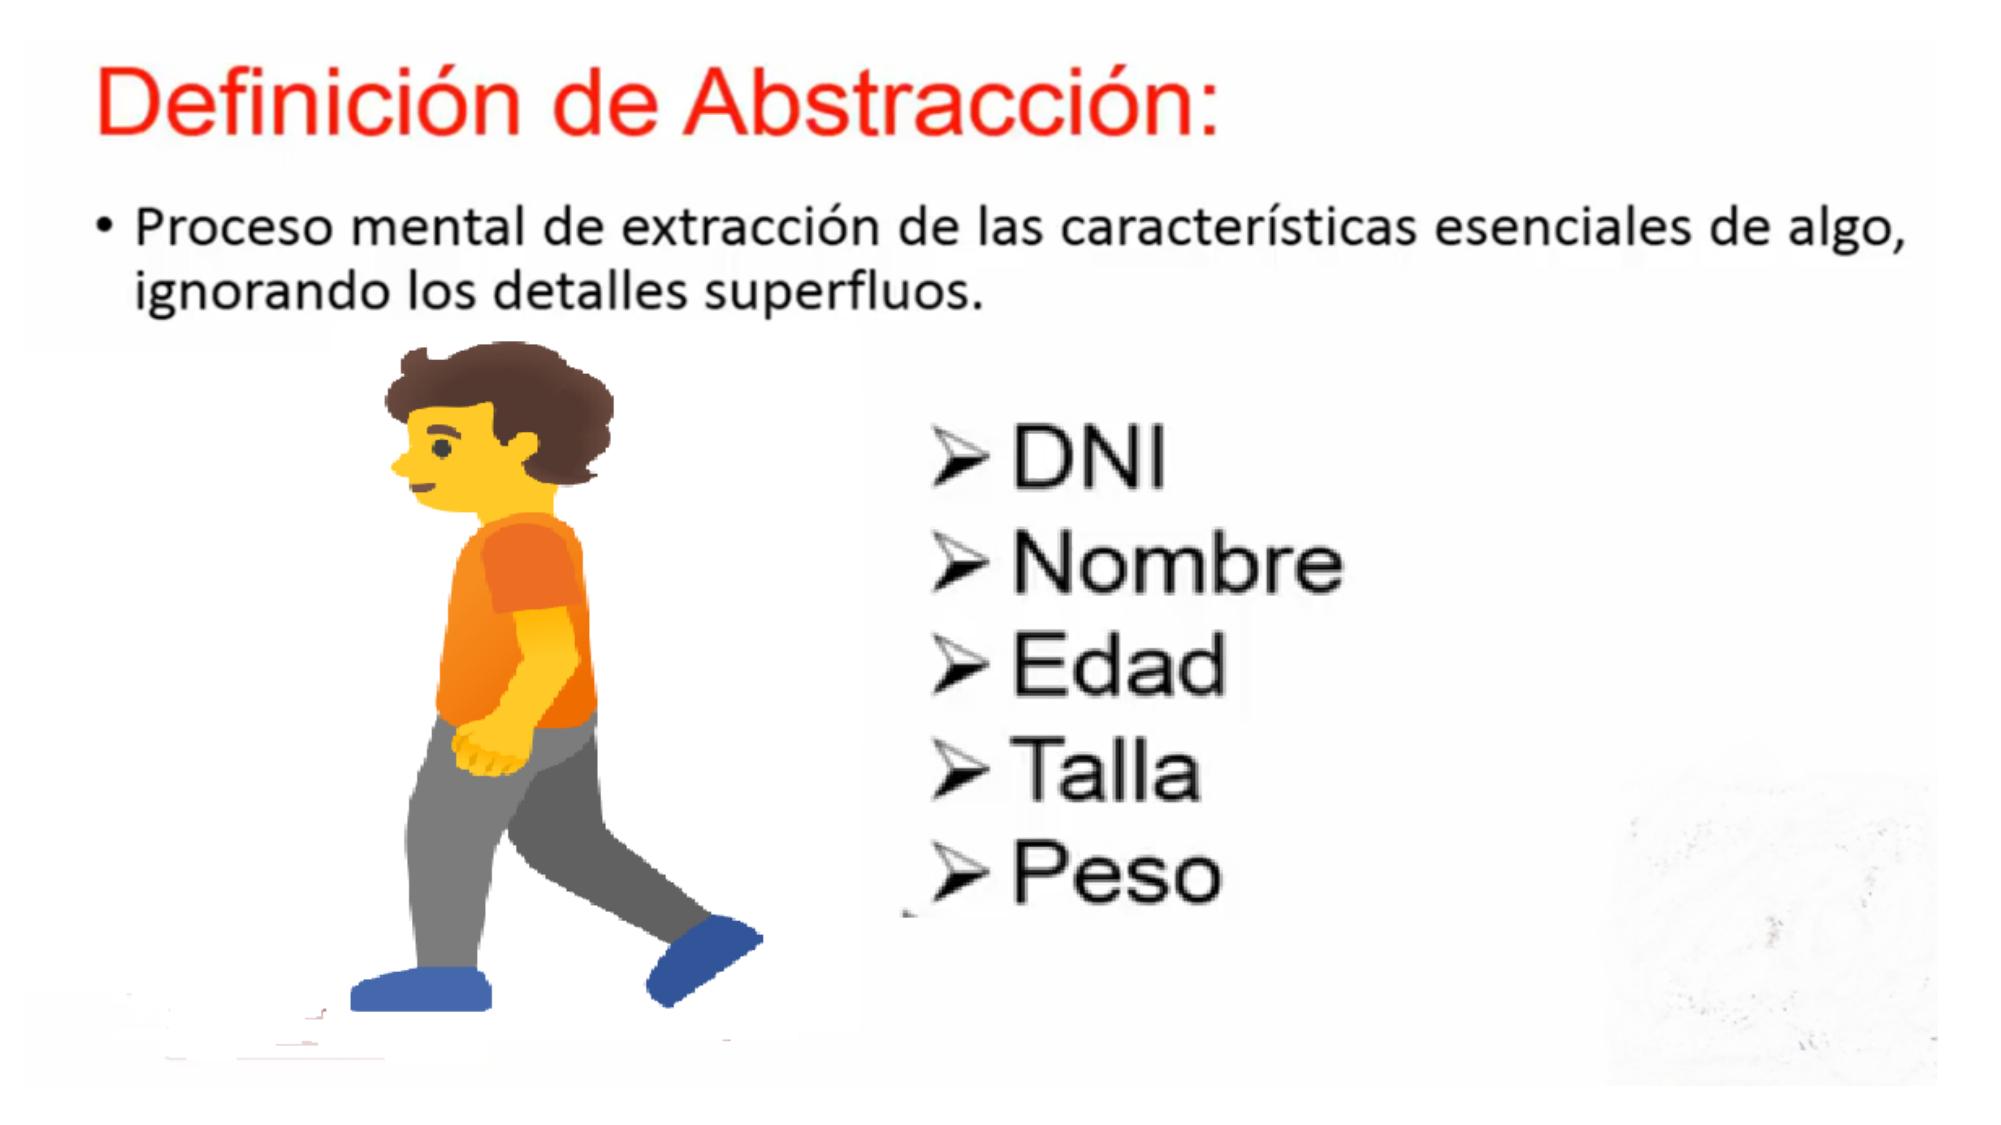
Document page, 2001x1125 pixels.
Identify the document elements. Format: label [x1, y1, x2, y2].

list [26, 41, 1938, 1086]
